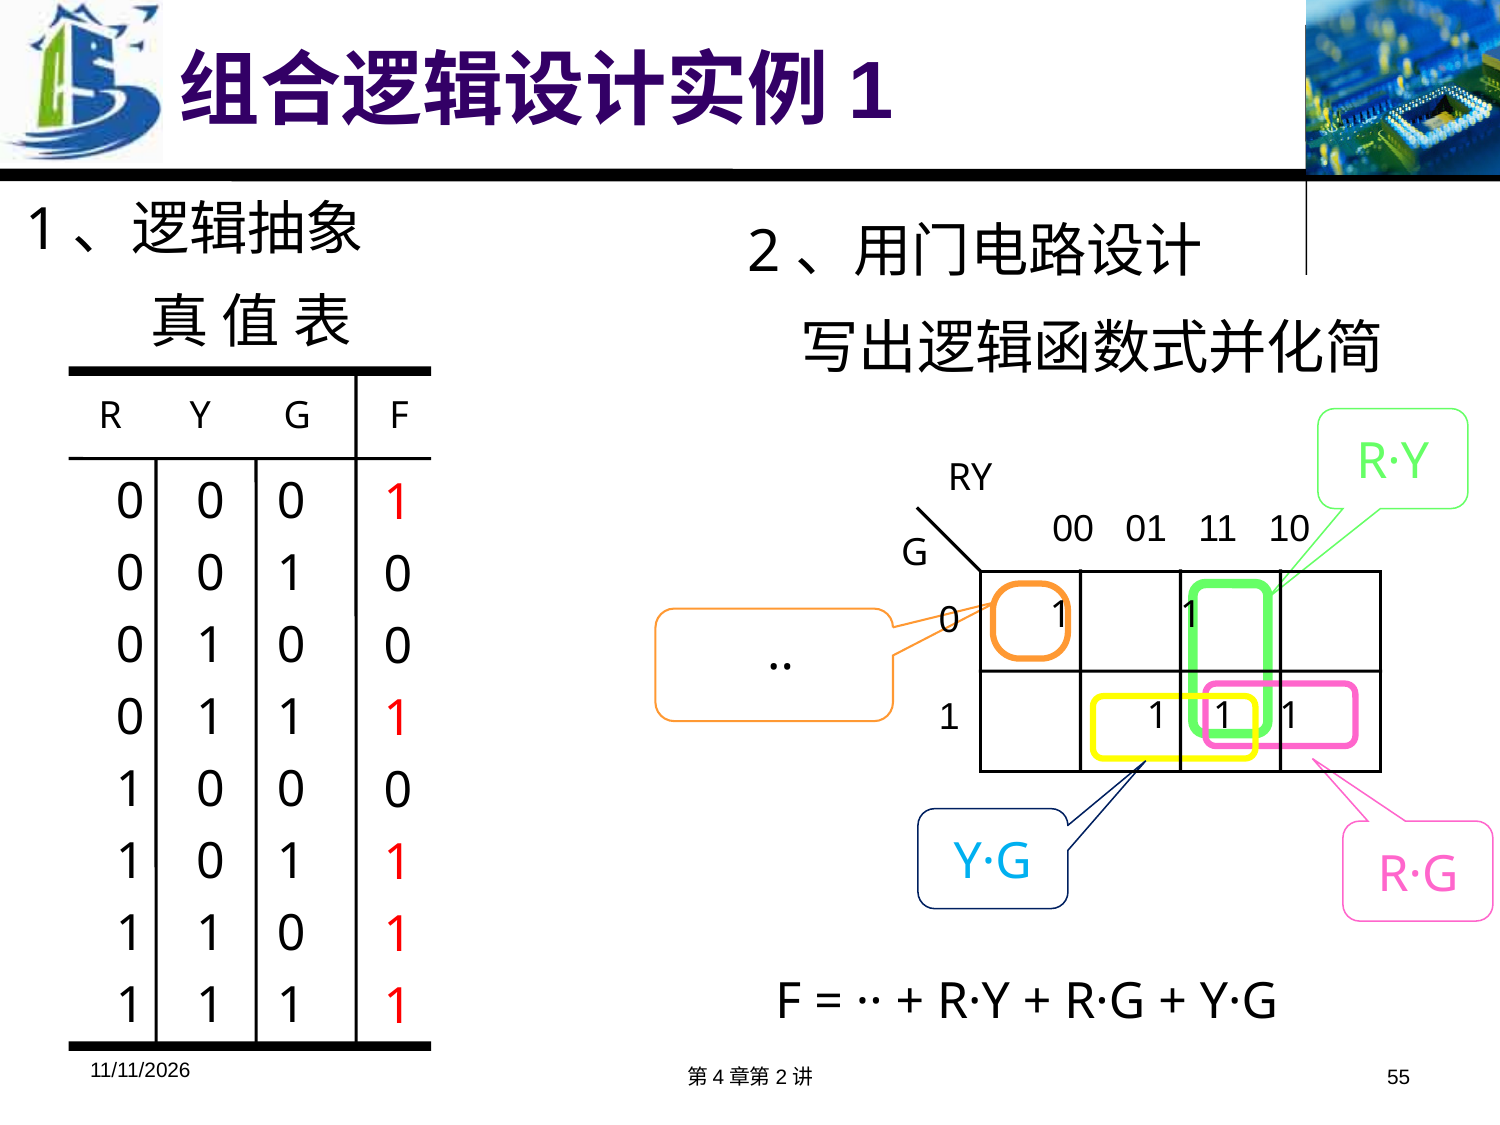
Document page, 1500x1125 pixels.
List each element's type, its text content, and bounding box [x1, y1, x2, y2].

text_box Y·G [917, 779, 1130, 909]
text_box 2、用门电路设计 写出逻辑函数式并化简 [733, 177, 1399, 388]
text_box 组合逻辑设计实例1 [163, 30, 1297, 153]
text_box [68, 276, 432, 1047]
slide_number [74, 1054, 426, 1101]
text_box R·Y [1317, 408, 1468, 509]
slide_number 55 [1074, 1055, 1426, 1101]
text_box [995, 582, 1356, 759]
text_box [880, 445, 1381, 772]
text_box R·G [1330, 779, 1493, 922]
text_box 1、逻辑抽象 [10, 176, 379, 269]
picture [1306, 0, 1500, 175]
picture [0, 0, 163, 163]
footer 第4章第2讲 [512, 1055, 988, 1101]
